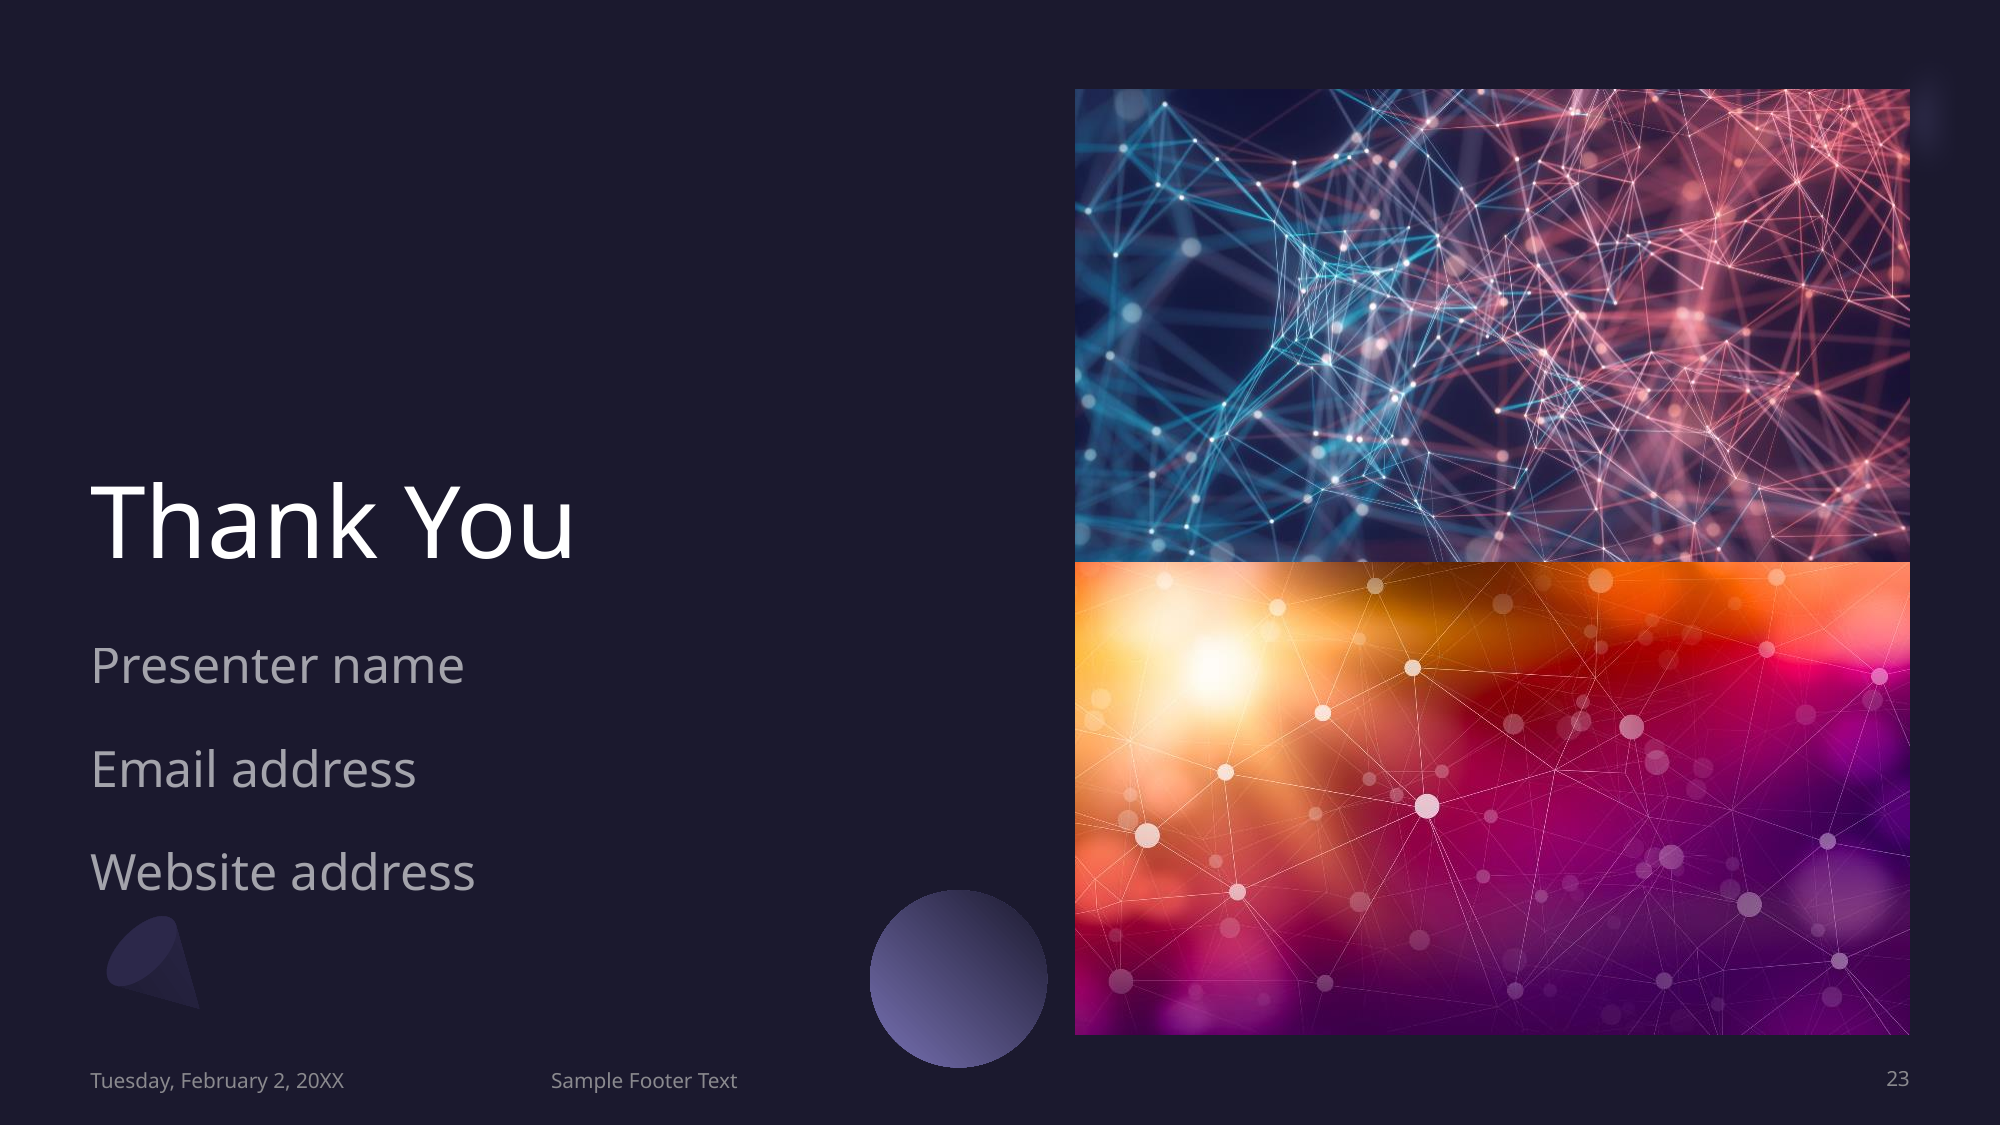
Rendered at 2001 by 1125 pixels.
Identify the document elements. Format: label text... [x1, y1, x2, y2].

picture [1075, 89, 1910, 1035]
subtitle Presenter name Email address Website address [90, 627, 983, 1000]
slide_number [90, 1067, 522, 1093]
slide_number 23 [1632, 1067, 1910, 1093]
footer Sample Footer Text [551, 1067, 1598, 1093]
title Thank You [90, 90, 983, 580]
